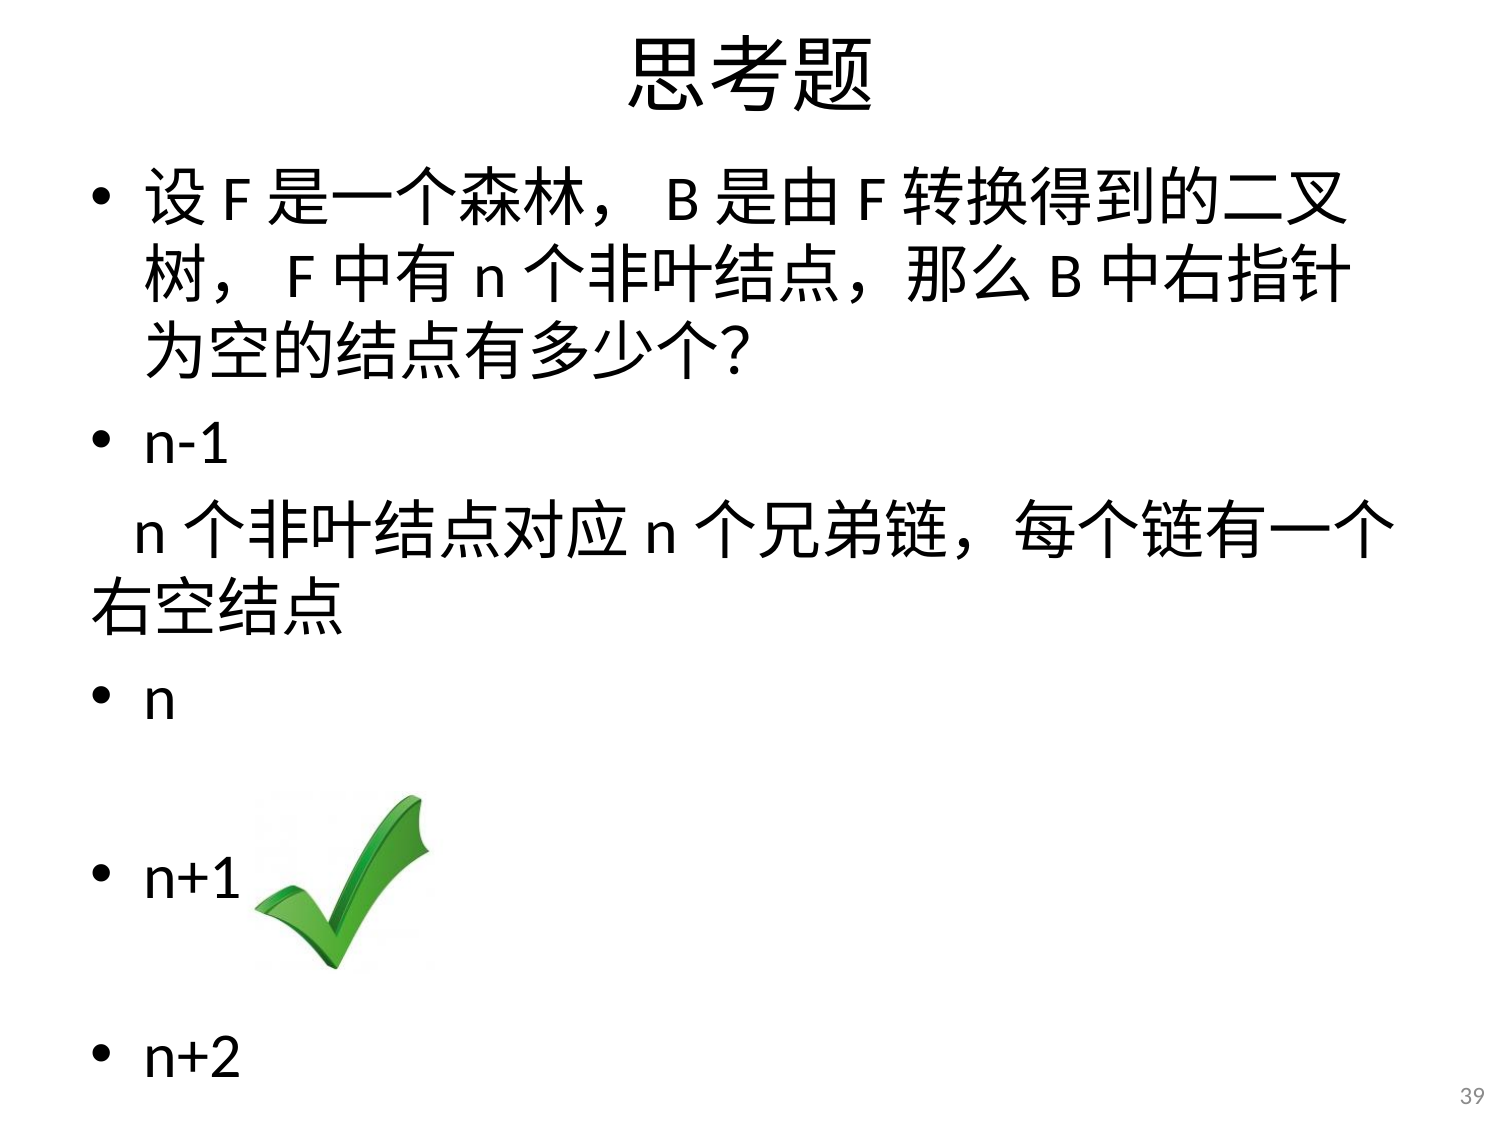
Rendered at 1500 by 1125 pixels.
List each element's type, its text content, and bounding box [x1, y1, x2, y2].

list 设F是一个森林，B是由F转换得到的二叉树，F中有n个非叶结点，那么B中右指针为空的结点有多少个？ n-1 n个非叶结点对应n个兄弟链，每个链有一个右空结点 n n+1 n+2 [75, 149, 1425, 1106]
slide_number 39 [1435, 1065, 1500, 1125]
picture [215, 790, 469, 974]
title 思考题 [75, 0, 1425, 149]
